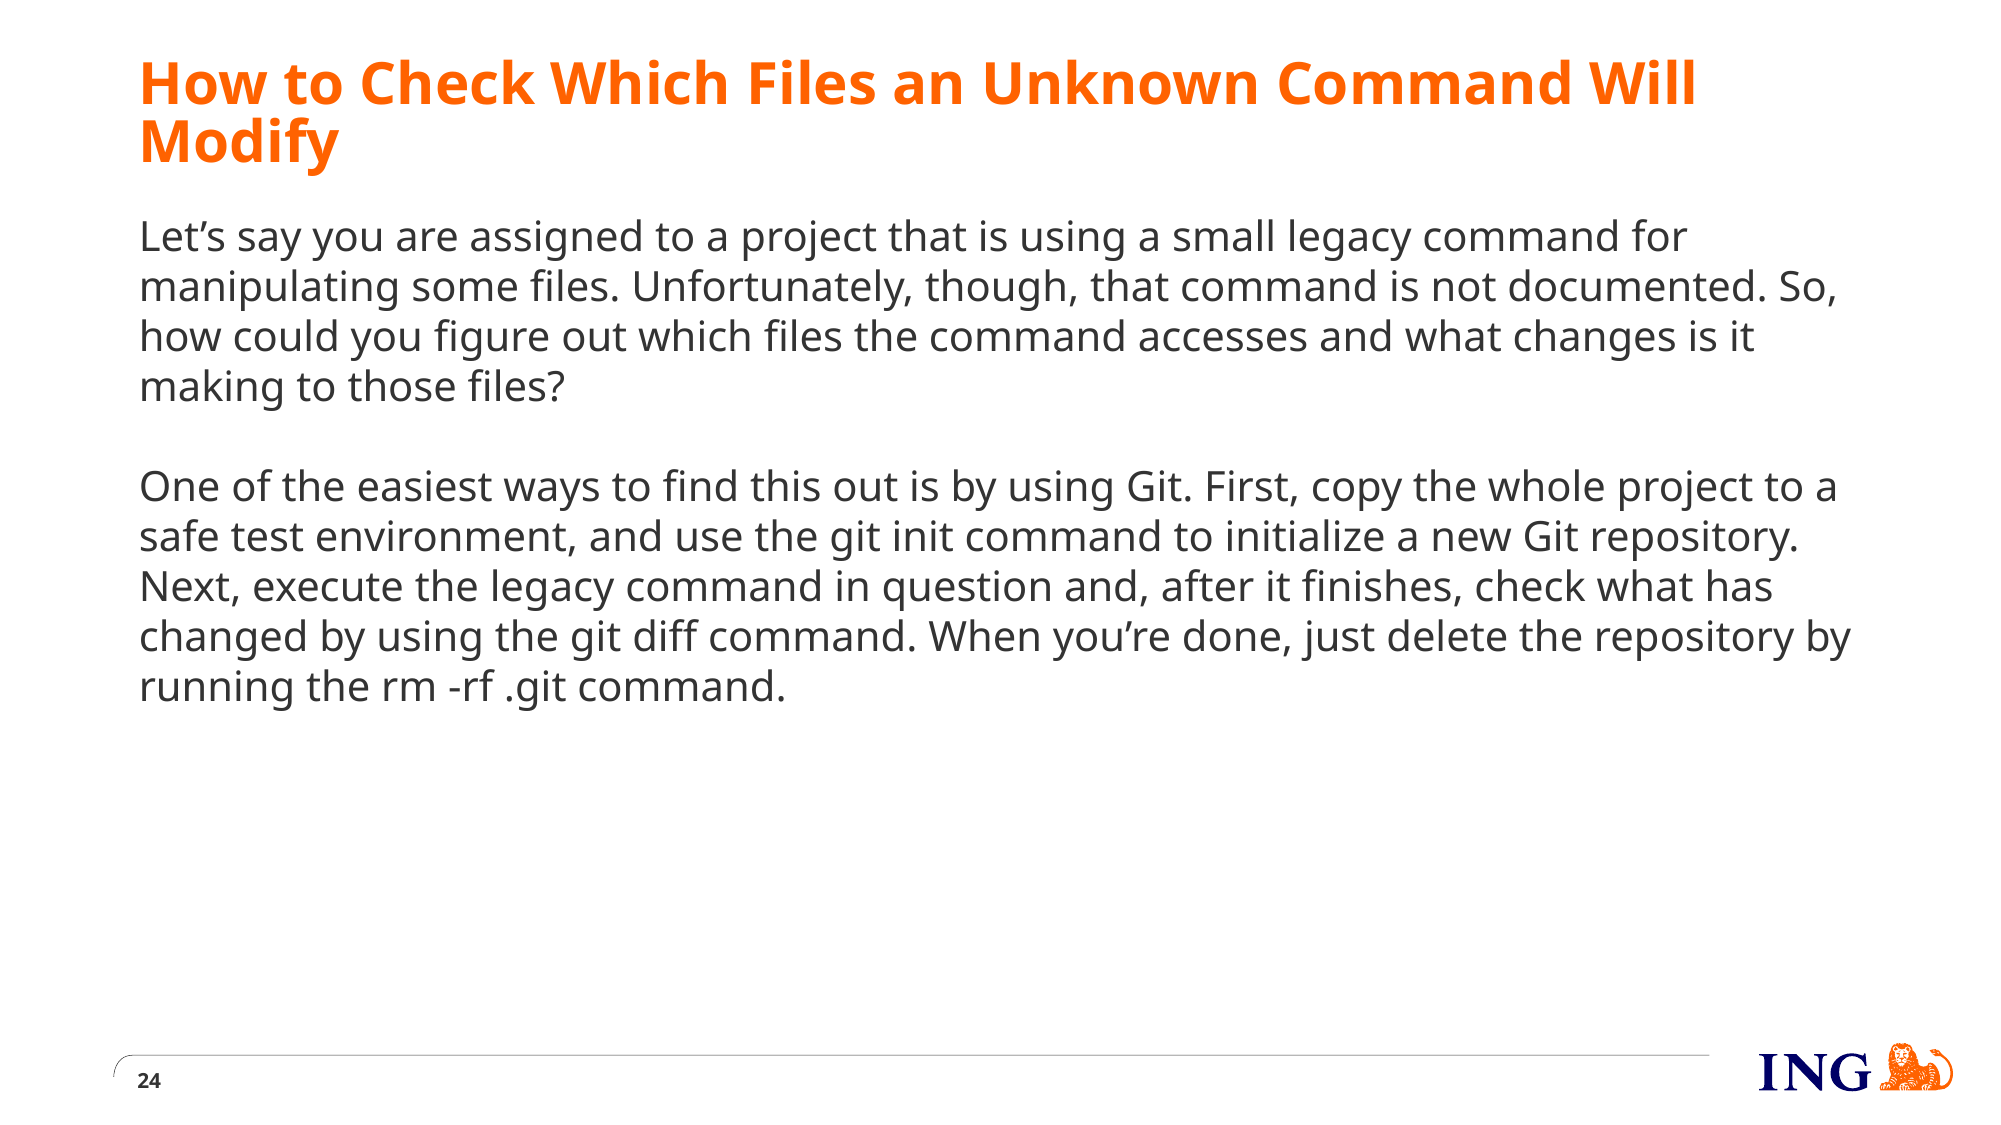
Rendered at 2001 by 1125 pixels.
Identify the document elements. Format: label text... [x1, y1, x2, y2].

list Let’s say you are assigned to a project that is using a small legacy command for manipulating some files. Unfortunately, though, that command is not documented. So, how could you figure out which files the command accesses and what changes is it making to those files? One of the easiest ways to find this out is by using Git. First, copy the whole project to a safe test environment, and use the git init command to initialize a new Git repository. Next, execute the legacy command in question and, after it finishes, check what has changed by using the git diff command. When you’re done, just delete the repository by running the rm -rf .git command. [138, 209, 1858, 1018]
slide_number 24 [137, 1065, 219, 1097]
title How to Check Which Files an Unknown Command Will Modify [138, 46, 1858, 187]
